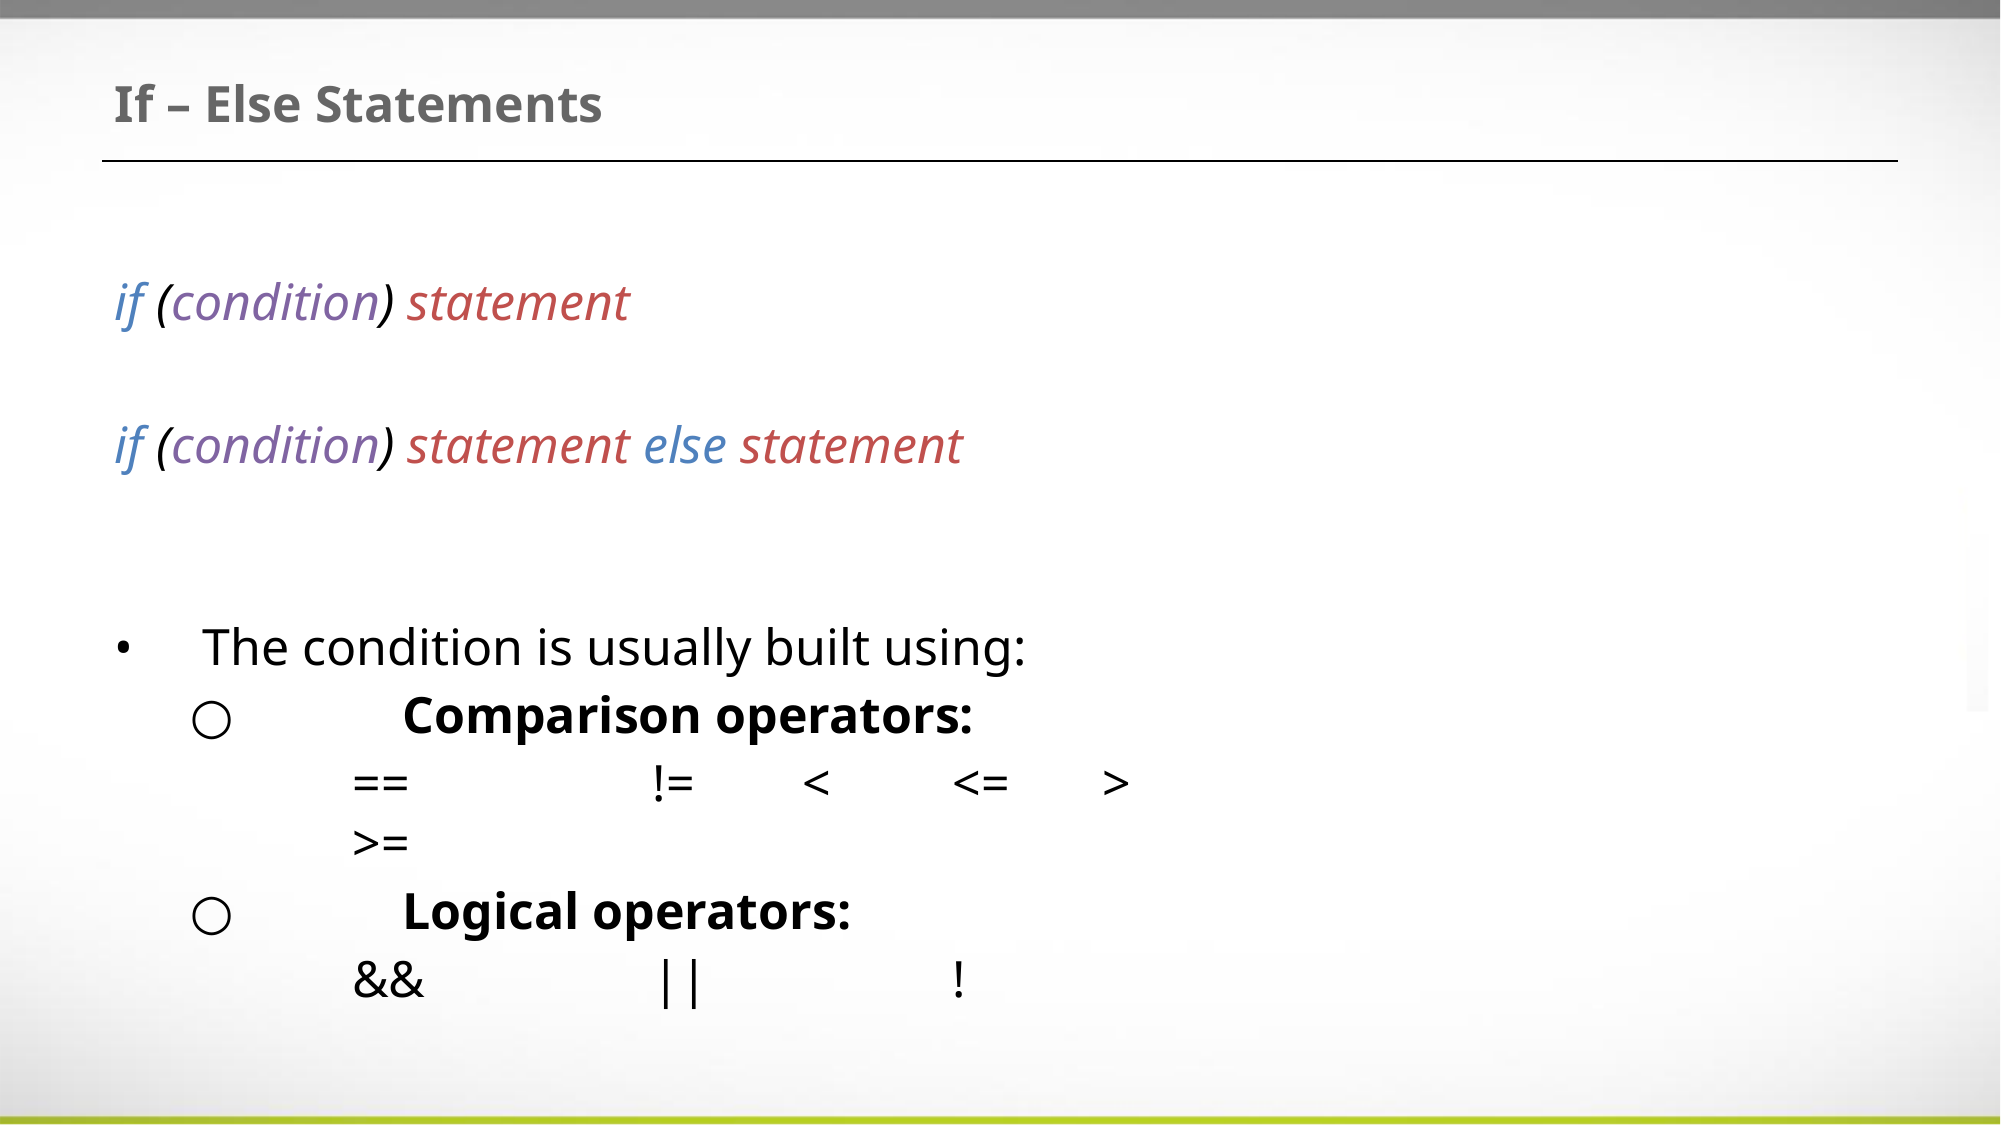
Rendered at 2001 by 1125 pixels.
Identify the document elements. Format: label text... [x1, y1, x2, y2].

picture [0, 0, 2001, 1125]
title If – Else Statements [99, 45, 1900, 161]
list if (condition) statement if (condition) statement else statement [99, 262, 1900, 1005]
text_box The condition is usually built using: Comparison operators: == != < <= > >= Logical operators: && || ! [99, 608, 1263, 973]
